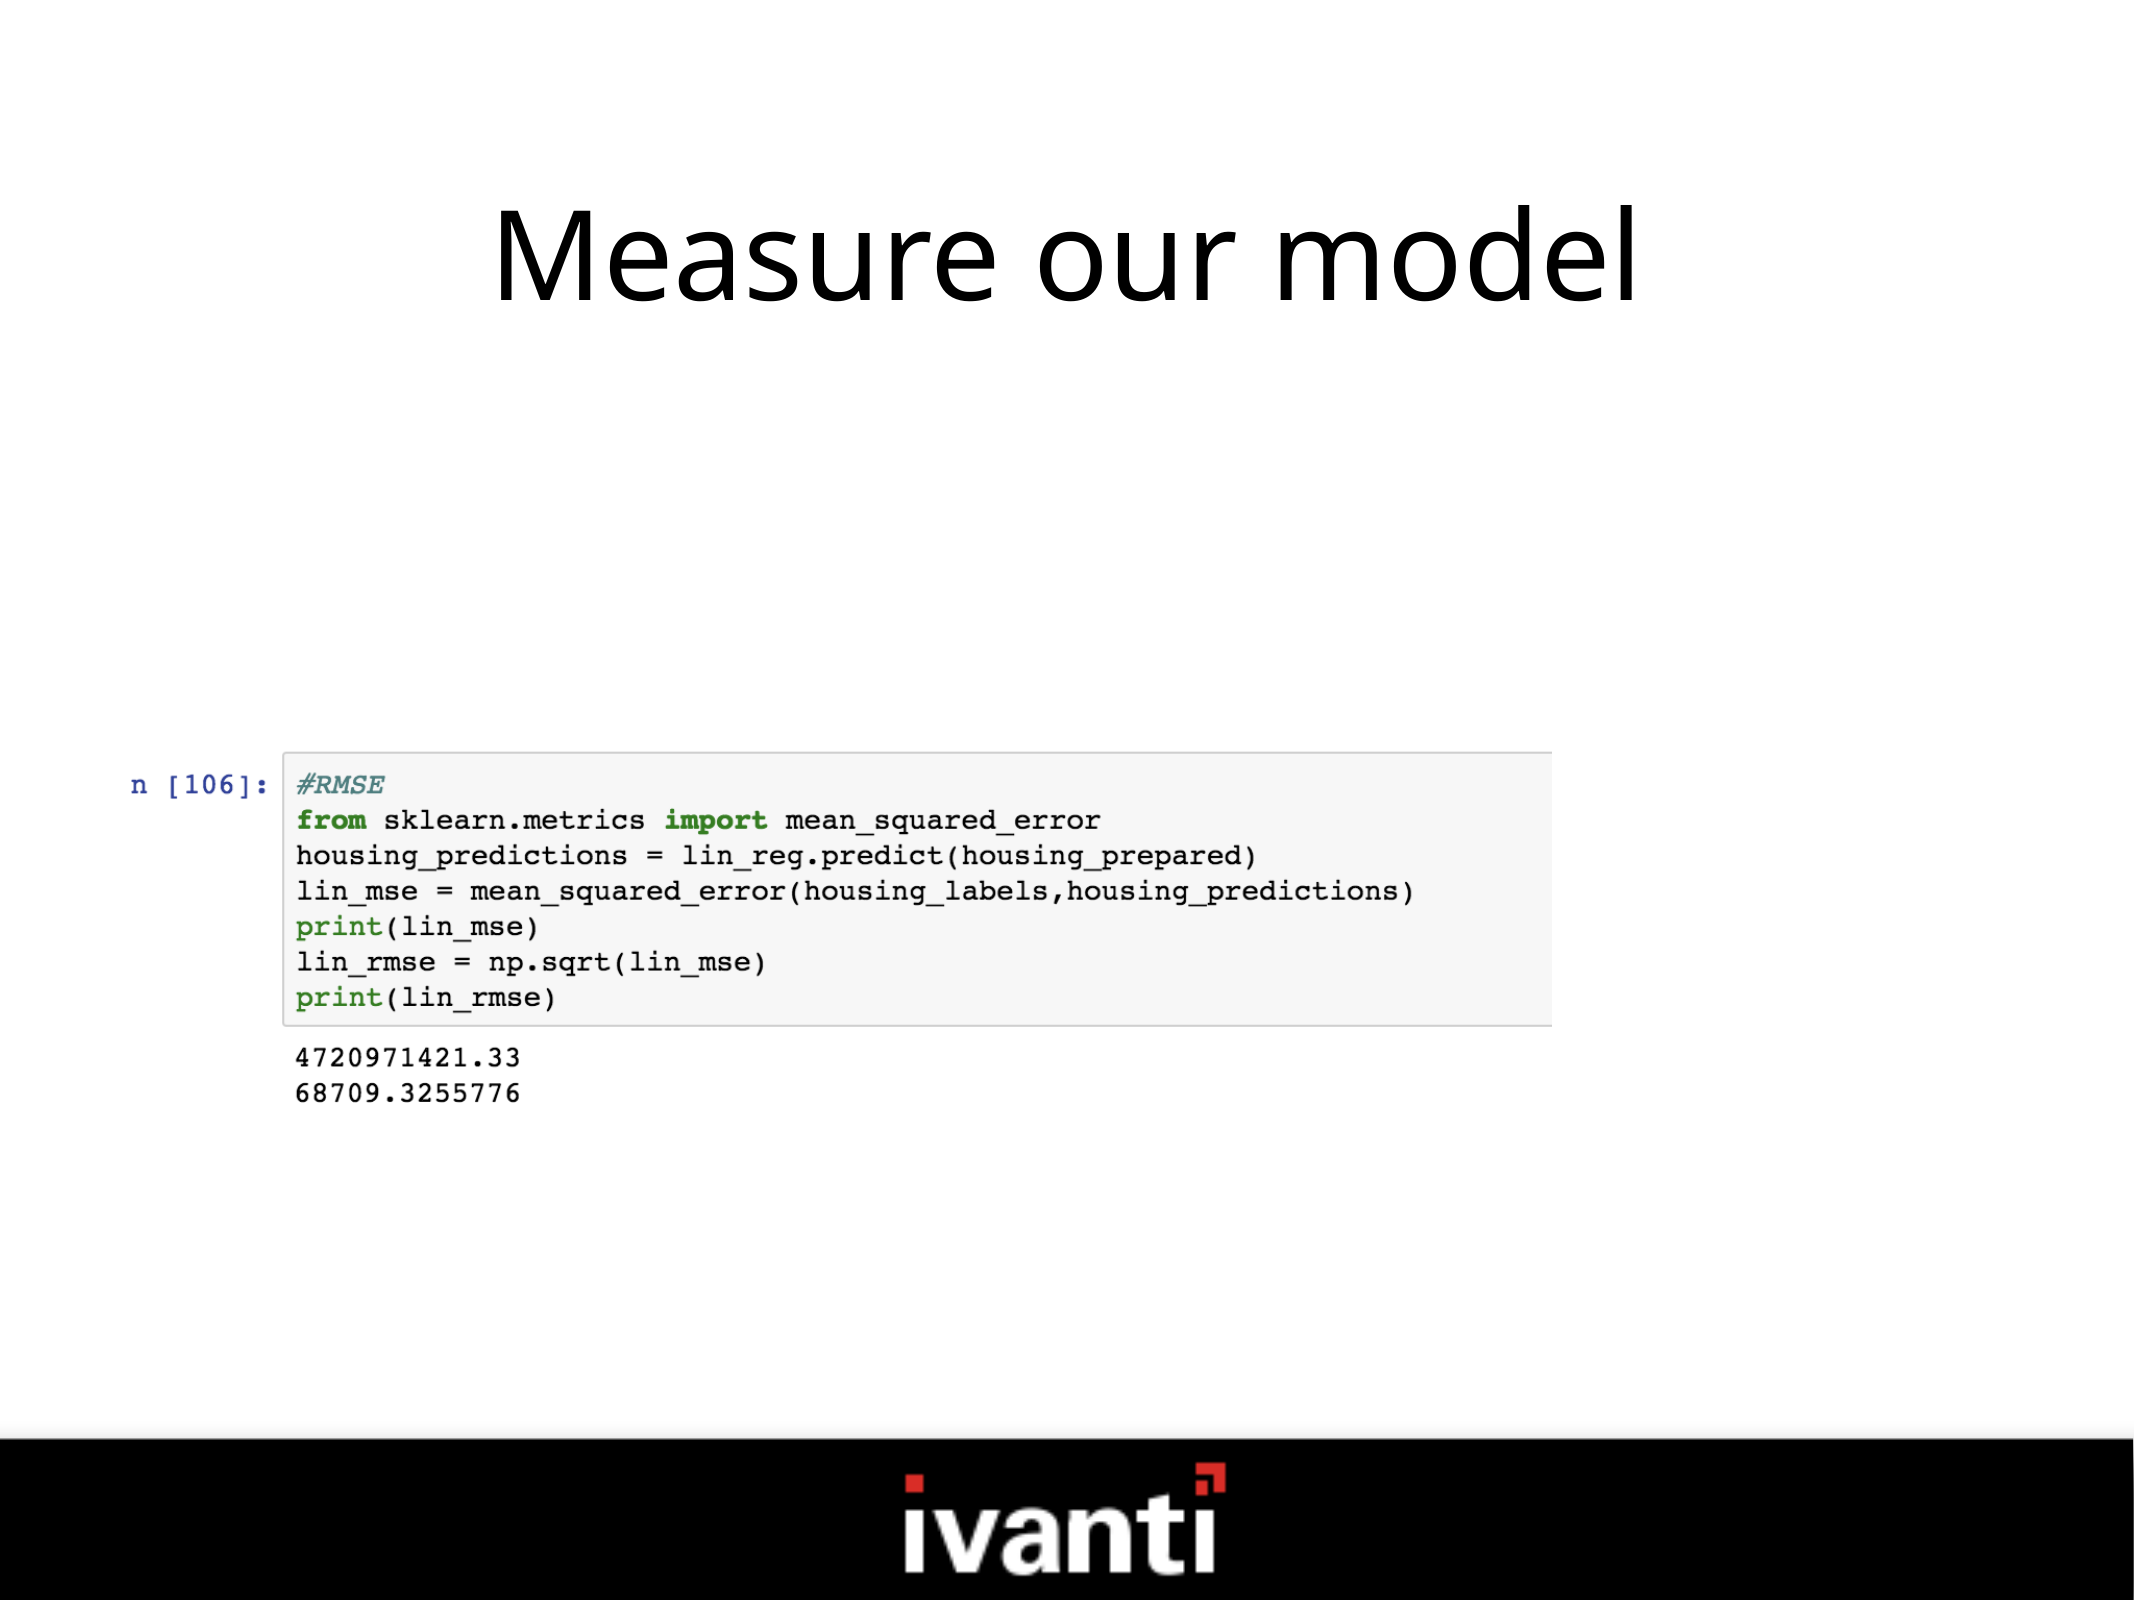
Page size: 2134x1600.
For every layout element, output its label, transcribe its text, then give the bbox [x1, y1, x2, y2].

picture [130, 734, 1552, 1130]
list RMSE:Root mean square error [155, 376, 1978, 1409]
picture [0, 1436, 2134, 1600]
title Measure our model [155, 72, 1978, 376]
